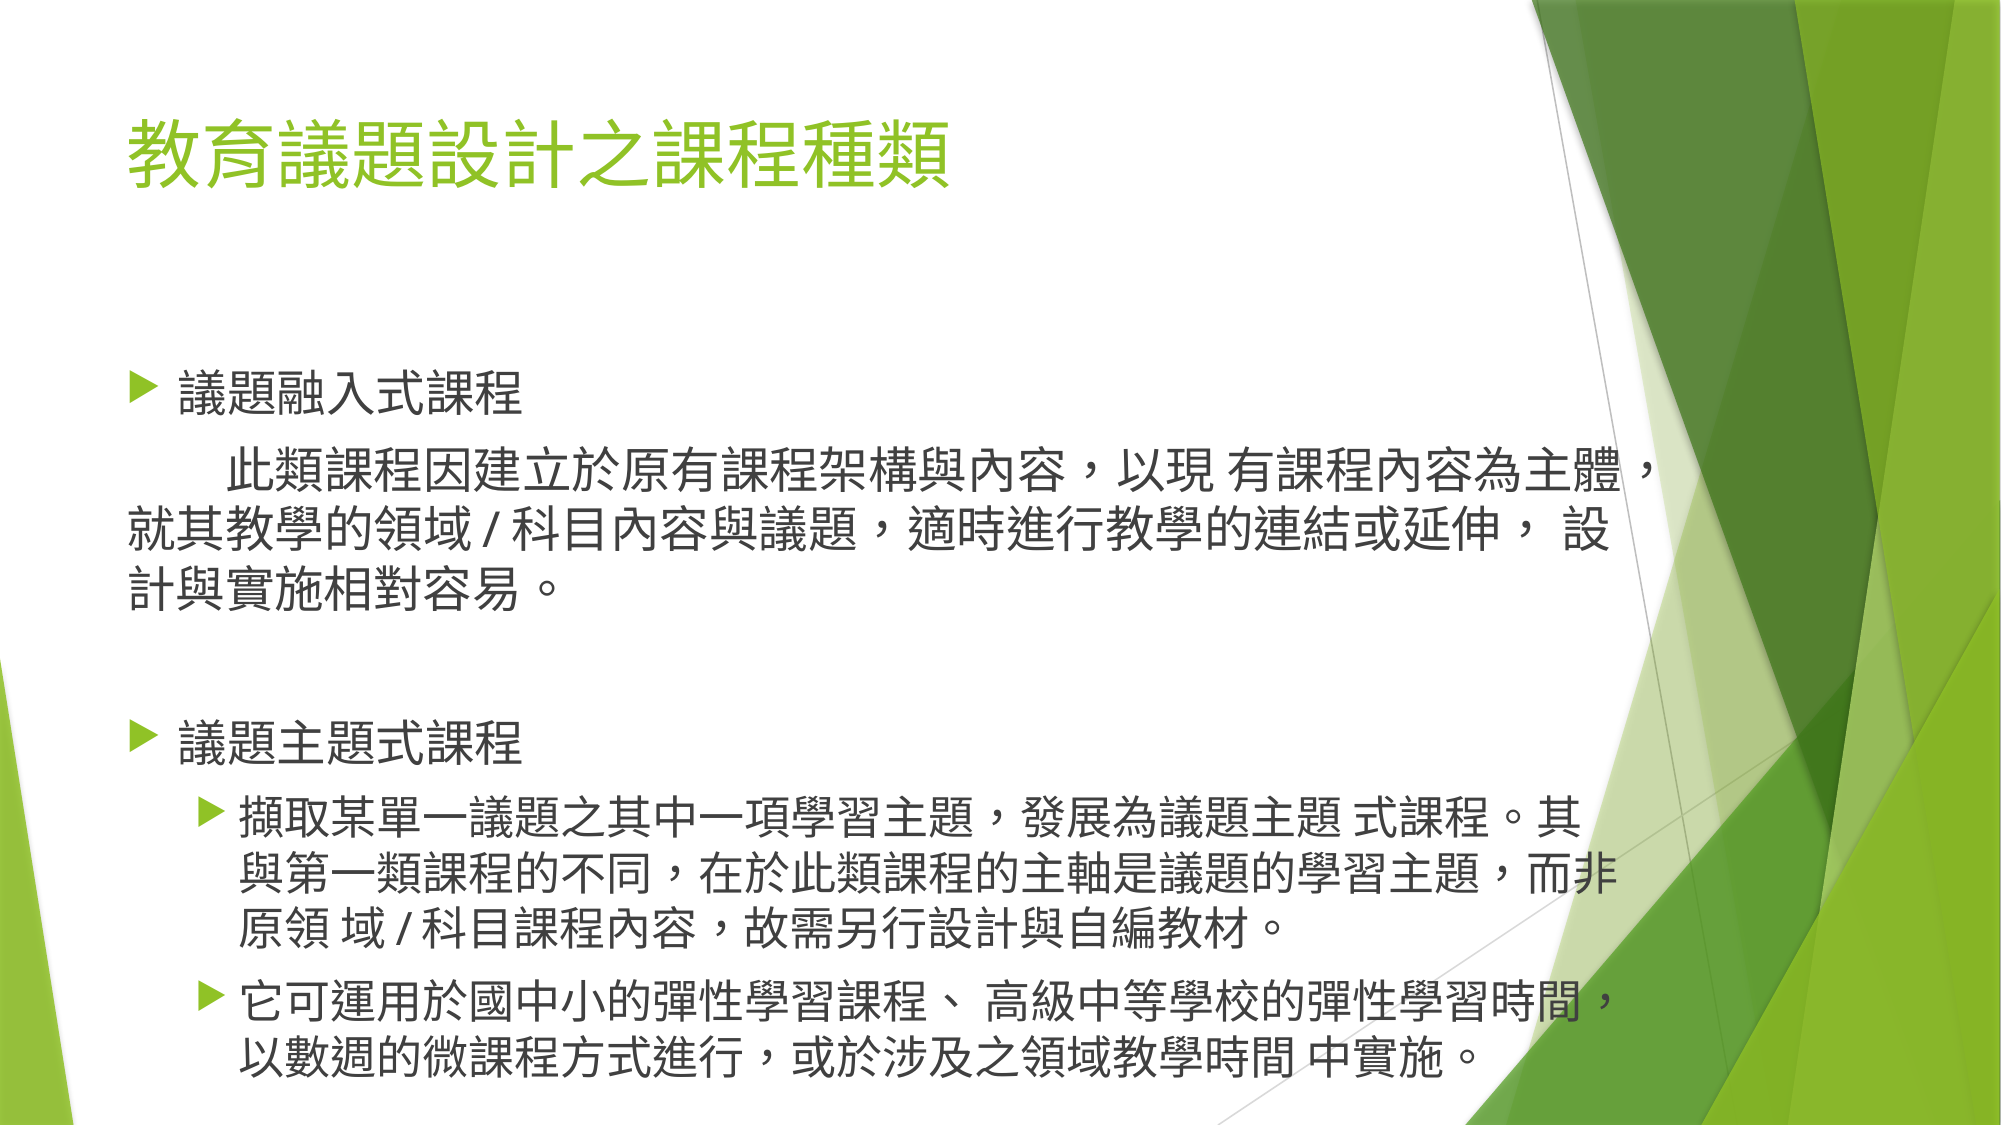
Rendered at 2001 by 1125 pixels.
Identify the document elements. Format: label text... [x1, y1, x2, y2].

title 教育議題設計之課程種類 [111, 99, 1522, 317]
list 議題融入式課程 此類課程因建立於原有課程架構與內容，以現 有課程內容為主體，就其教學的領域/科目內容與議題，適時進行教學的連結或延伸， 設計與實施相對容易。 議題主題式課程 擷取某單一議題之其中一項學習主題，發展為議題主題 式課程。其與第一類課程的不同，在於此類課程的主軸是議題的學習主題，而非原領 域/科目課程內容，故需另行設計與自編教材。 它可運用於國中小的彈性學習課程、 高級中等學校的彈性學習時間，以數週的微課程方式進行，或於涉及之領域教學時間 中實施。 [111, 354, 1640, 1098]
